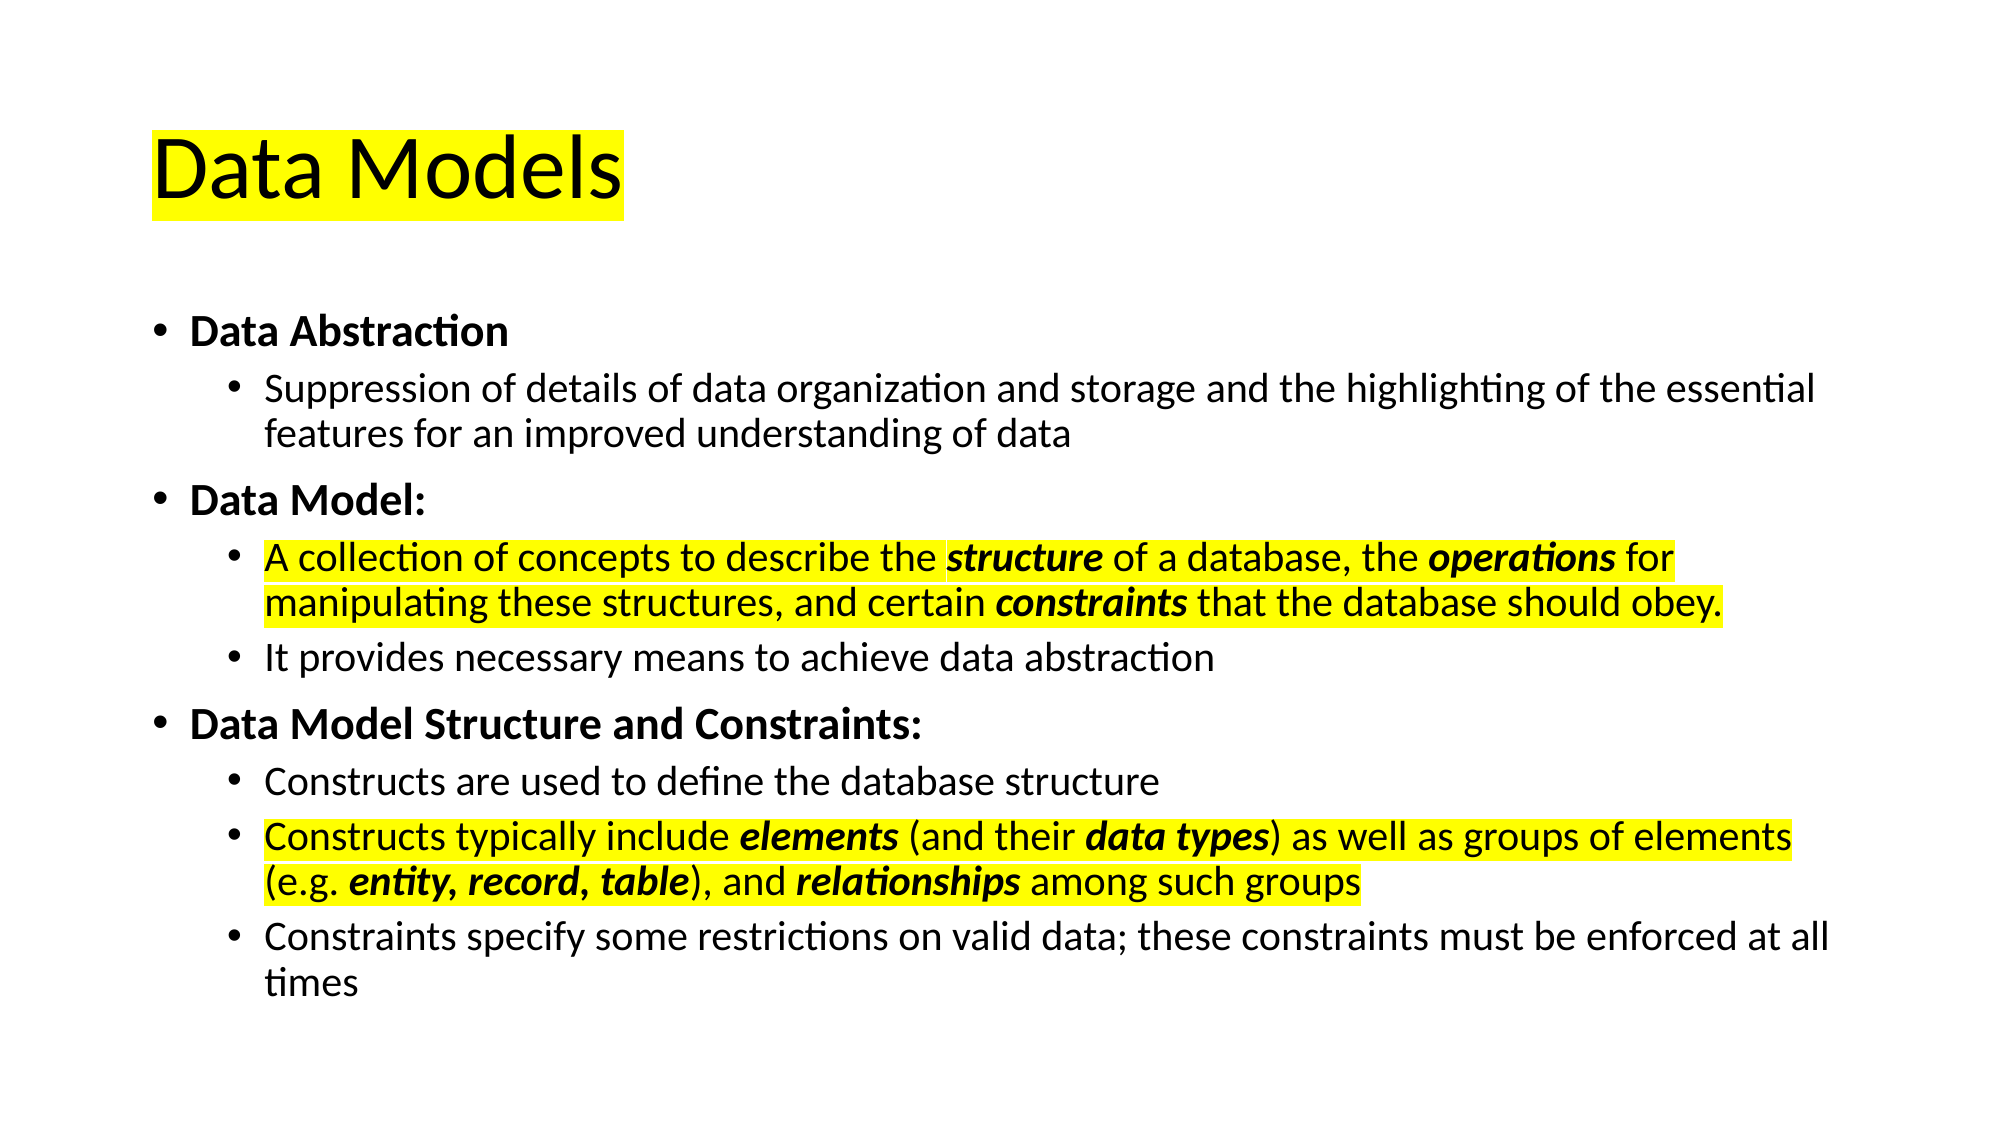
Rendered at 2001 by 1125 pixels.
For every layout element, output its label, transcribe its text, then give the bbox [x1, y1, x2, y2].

list Data Abstraction Suppression of details of data organization and storage and the highlighting of the essential features for an improved understanding of data Data Model: A collection of concepts to describe the structure of a database, the operations for manipulating these structures, and certain constraints that the database should obey. It provides necessary means to achieve data abstraction Data Model Structure and Constraints: Constructs are used to define the database structure Constructs typically include elements (and their data types) as well as groups of elements (e.g. entity, record, table), and relationships among such groups Constraints specify some restrictions on valid data; these constraints must be enforced at all times [137, 299, 1863, 1014]
title Data Models [137, 59, 1863, 278]
